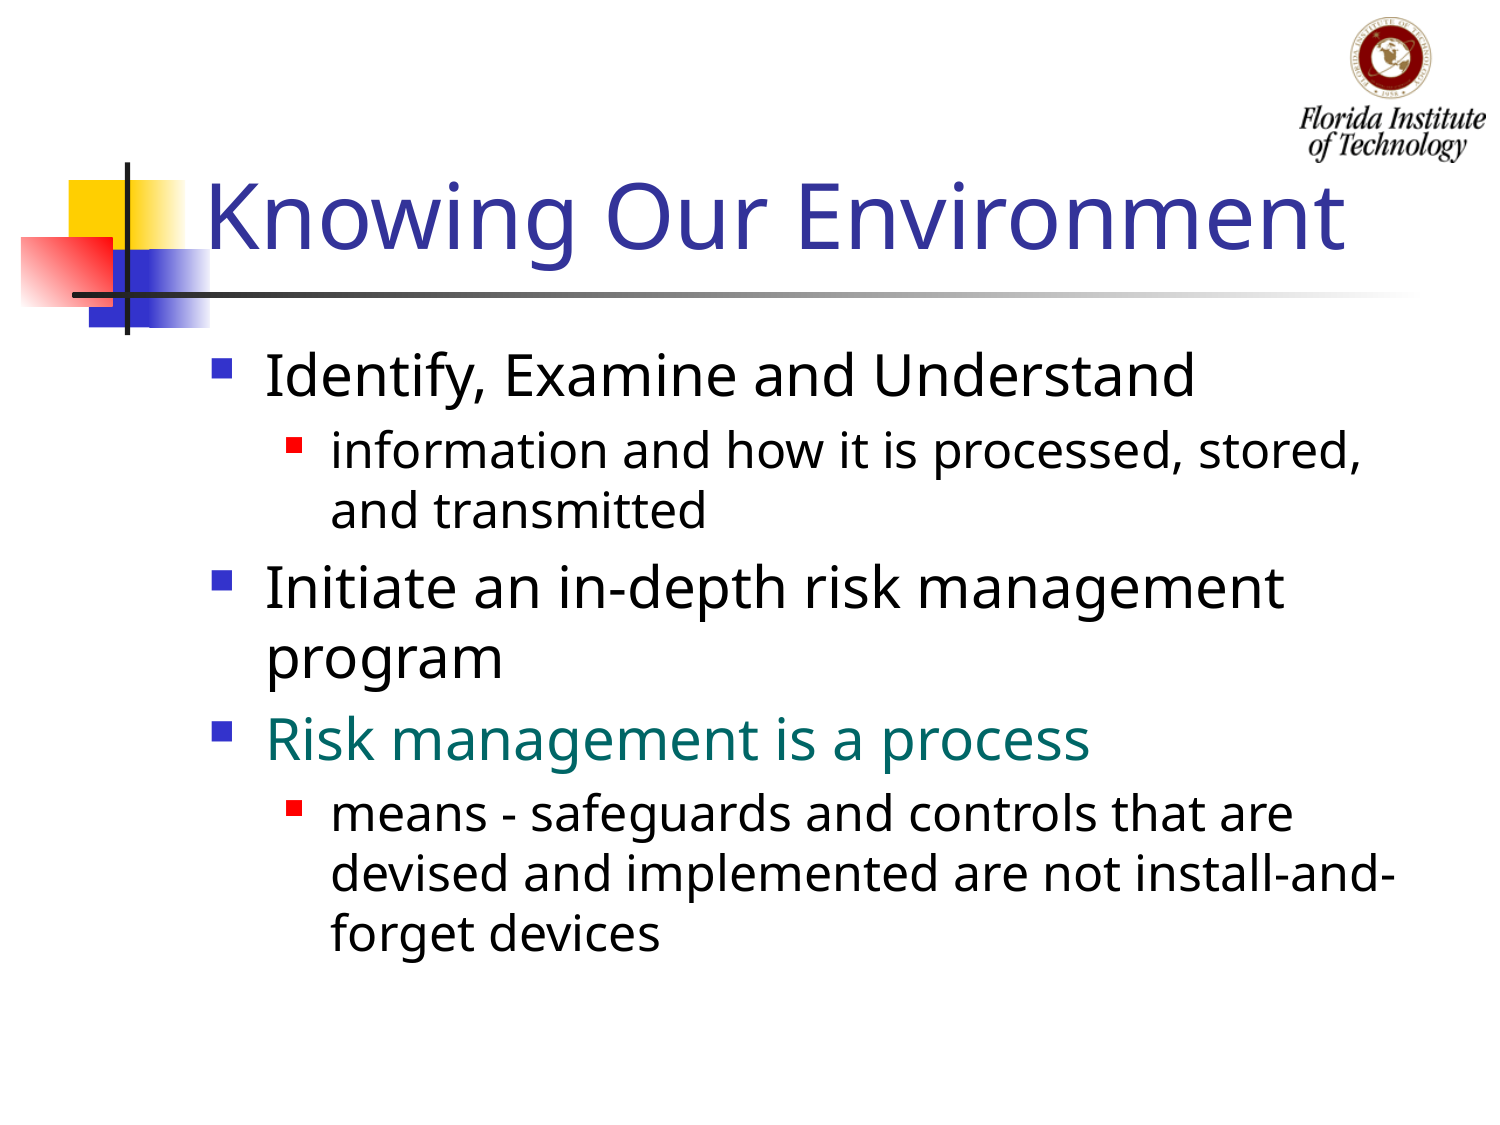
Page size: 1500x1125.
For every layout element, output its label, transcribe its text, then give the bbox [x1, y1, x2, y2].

list Identify, Examine and Understand information and how it is processed, stored, and transmitted Initiate an in-depth risk management program Risk management is a process means - safeguards and controls that are devised and implemented are not install-and-forget devices [193, 330, 1470, 1007]
picture [1299, 17, 1486, 163]
title Knowing Our Environment [188, 34, 1468, 276]
